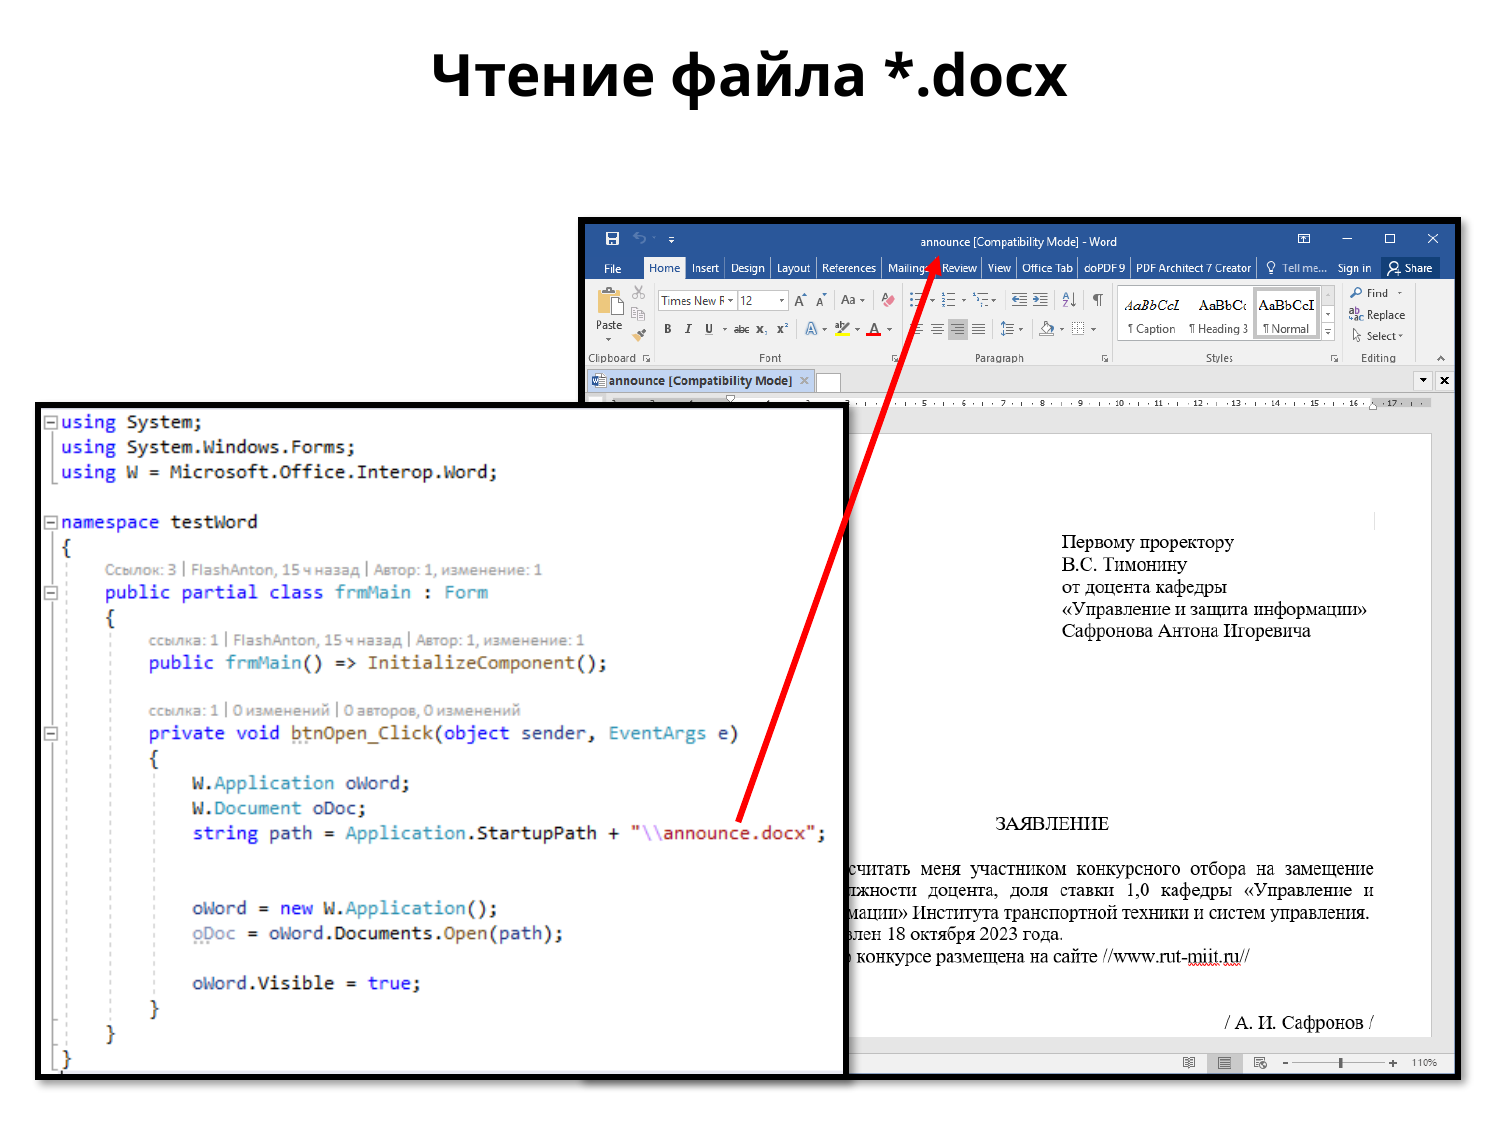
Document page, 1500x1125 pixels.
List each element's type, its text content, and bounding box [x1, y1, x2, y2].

text_box Чтение файла *.docx [17, 30, 1483, 116]
picture [41, 223, 1455, 1075]
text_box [737, 255, 940, 823]
